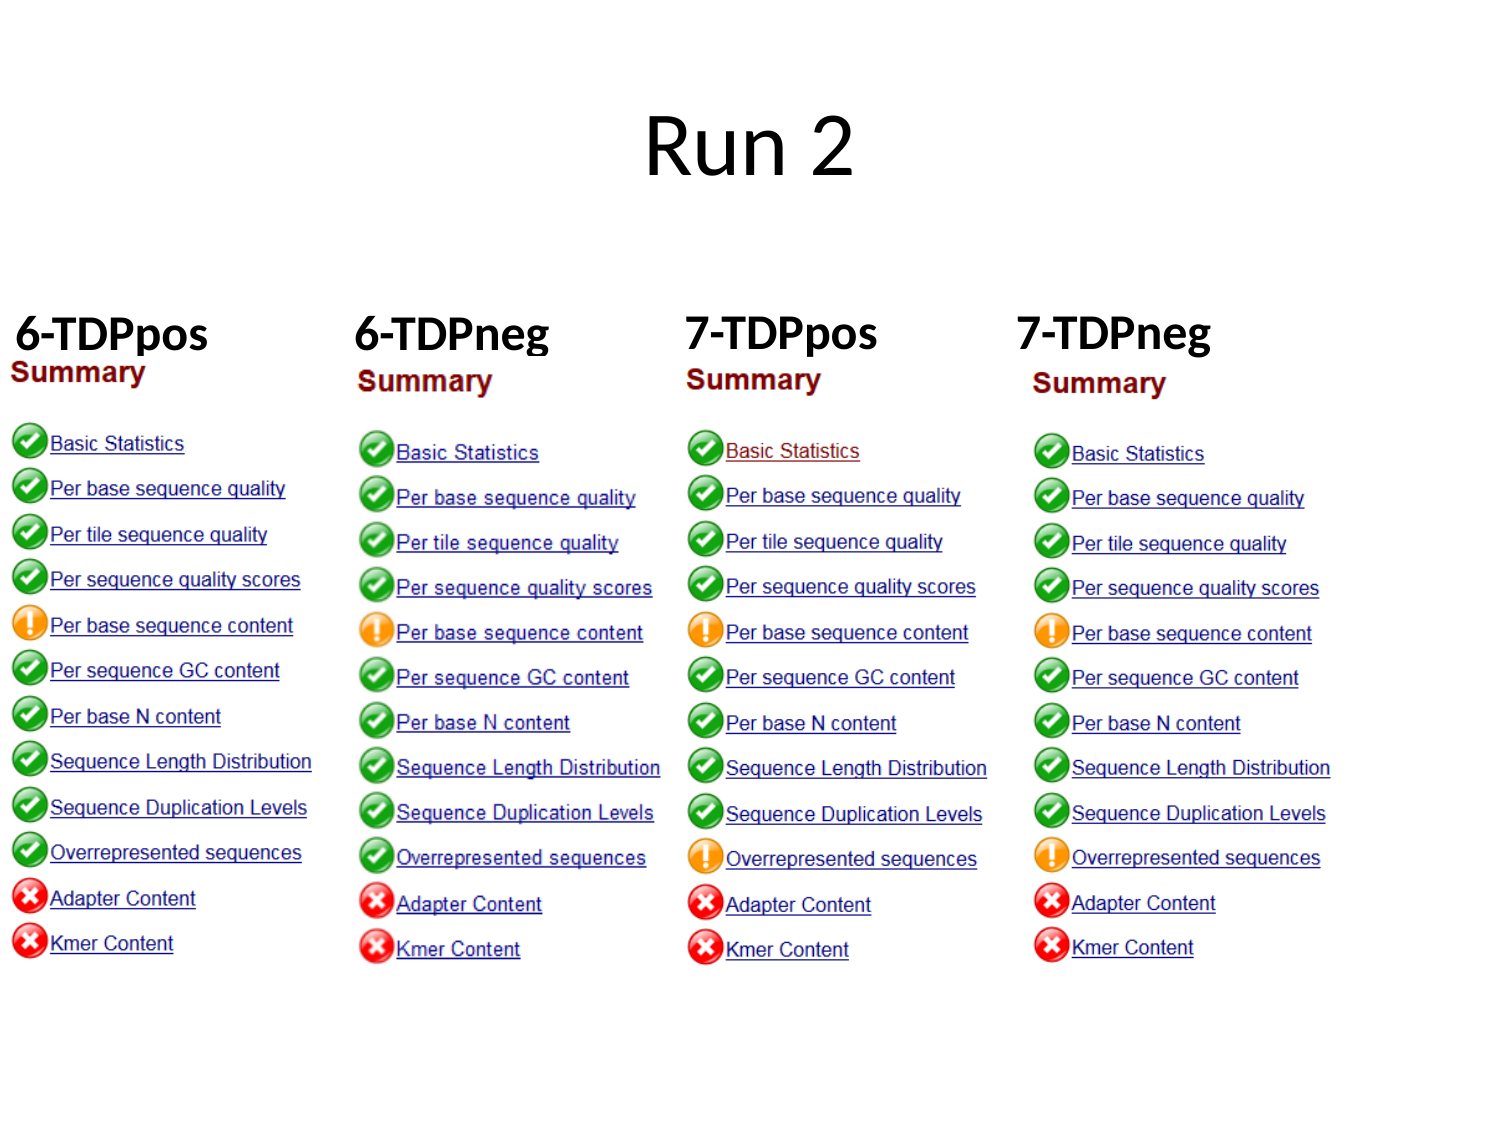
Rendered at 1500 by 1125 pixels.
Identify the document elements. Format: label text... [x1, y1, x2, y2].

picture [349, 356, 1001, 976]
picture [4, 356, 323, 963]
text_box 7-TDPneg [1000, 261, 1500, 367]
picture [1024, 366, 1354, 973]
text_box 7-TDPpos [669, 261, 1000, 365]
list 6-TDPpos [0, 262, 339, 368]
title Run 2 [75, 45, 1425, 233]
list 6-TDPneg [339, 262, 669, 368]
